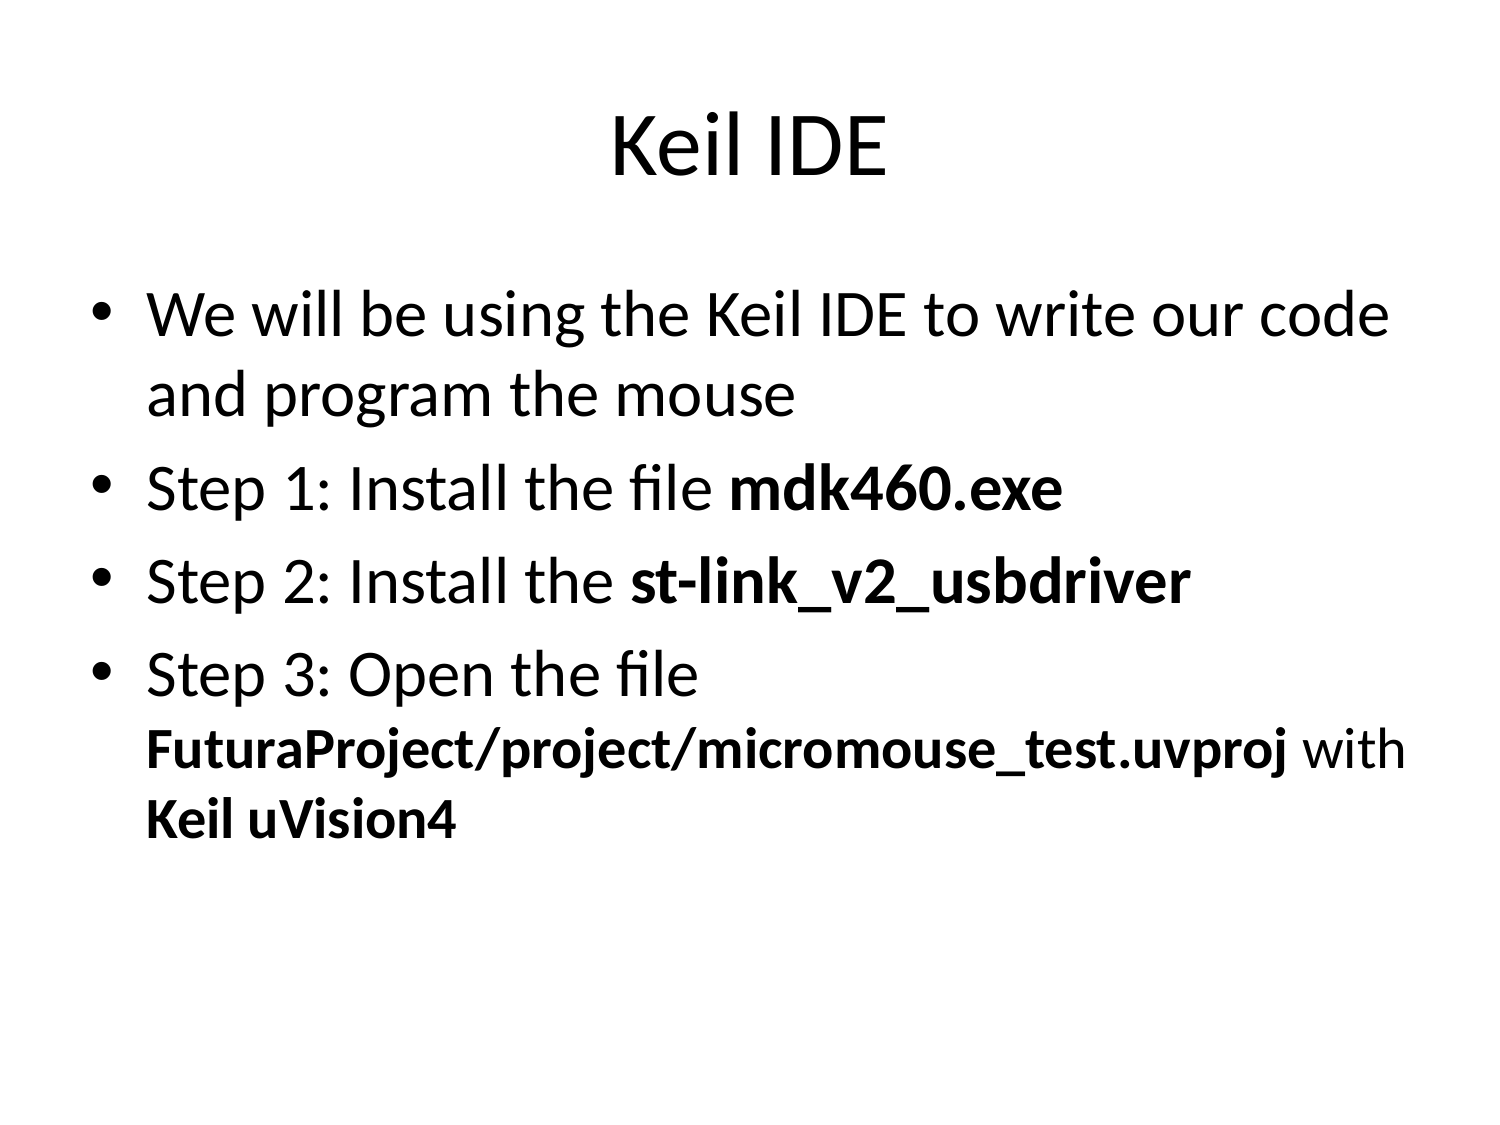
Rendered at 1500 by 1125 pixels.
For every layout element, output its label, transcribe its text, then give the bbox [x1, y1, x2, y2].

list We will be using the Keil IDE to write our code and program the mouse Step 1: Install the file mdk460.exe Step 2: Install the st-link_v2_usbdriver Step 3: Open the file FuturaProject/project/micromouse_test.uvproj with Keil uVision4 [75, 262, 1425, 1005]
title Keil IDE [75, 45, 1425, 233]
